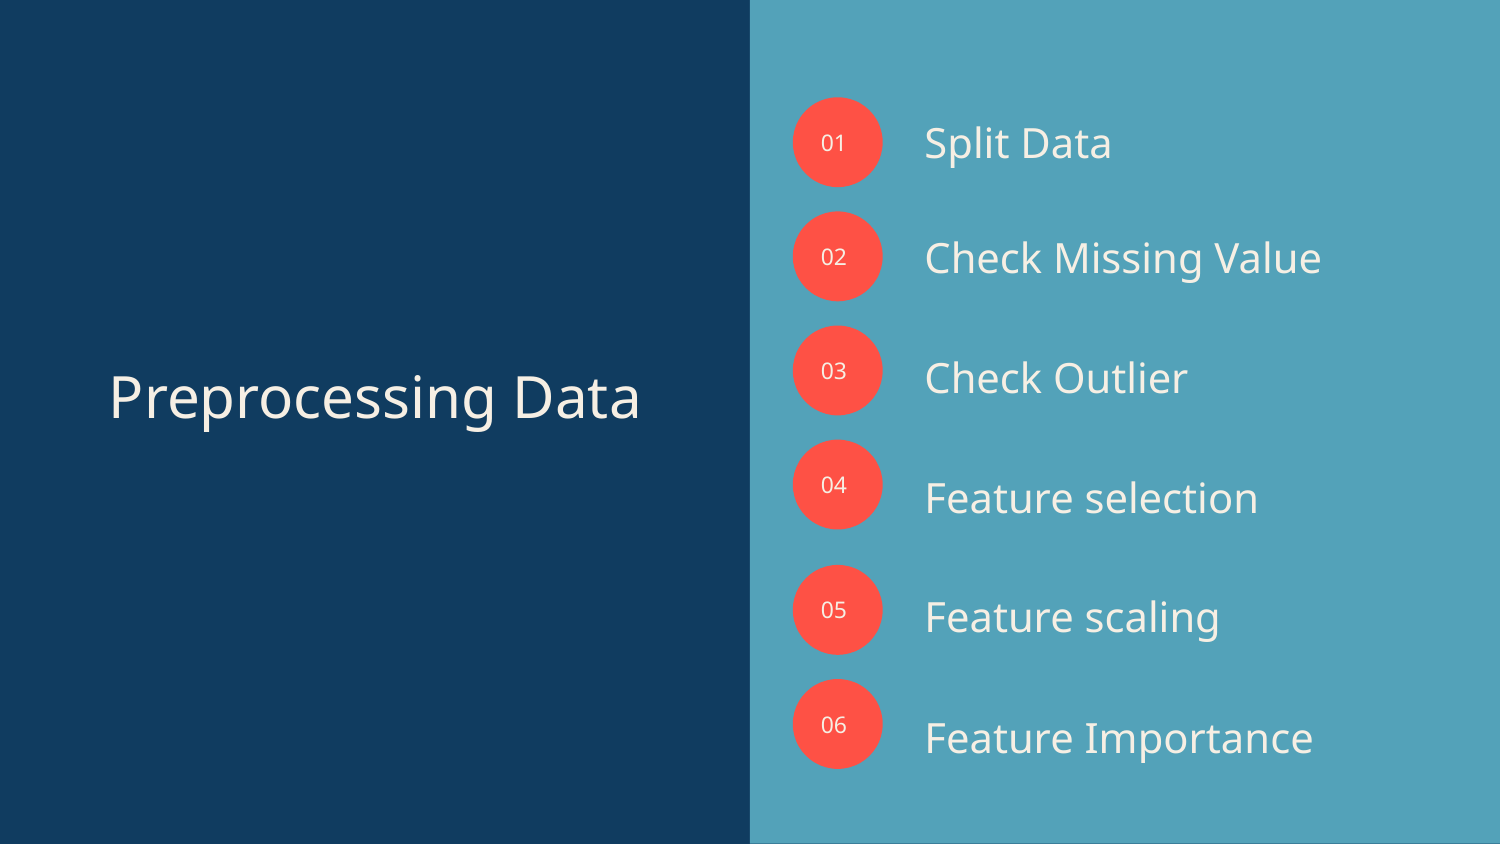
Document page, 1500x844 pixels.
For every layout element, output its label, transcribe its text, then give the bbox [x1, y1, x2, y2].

text_box Check Outlier [909, 343, 1426, 411]
text_box 04 [792, 439, 883, 530]
text_box 01 [792, 97, 883, 188]
text_box Split Data [909, 108, 1426, 176]
text_box Feature selection [909, 463, 1426, 531]
text_box 02 [792, 211, 883, 302]
text_box Check Missing Value [909, 222, 1426, 291]
text_box Feature Importance [909, 702, 1462, 771]
text_box Feature scaling [909, 582, 1426, 650]
text_box 03 [792, 325, 883, 416]
title Preprocessing Data [43, 202, 708, 446]
text_box 06 [792, 679, 883, 769]
text_box 05 [792, 564, 883, 655]
